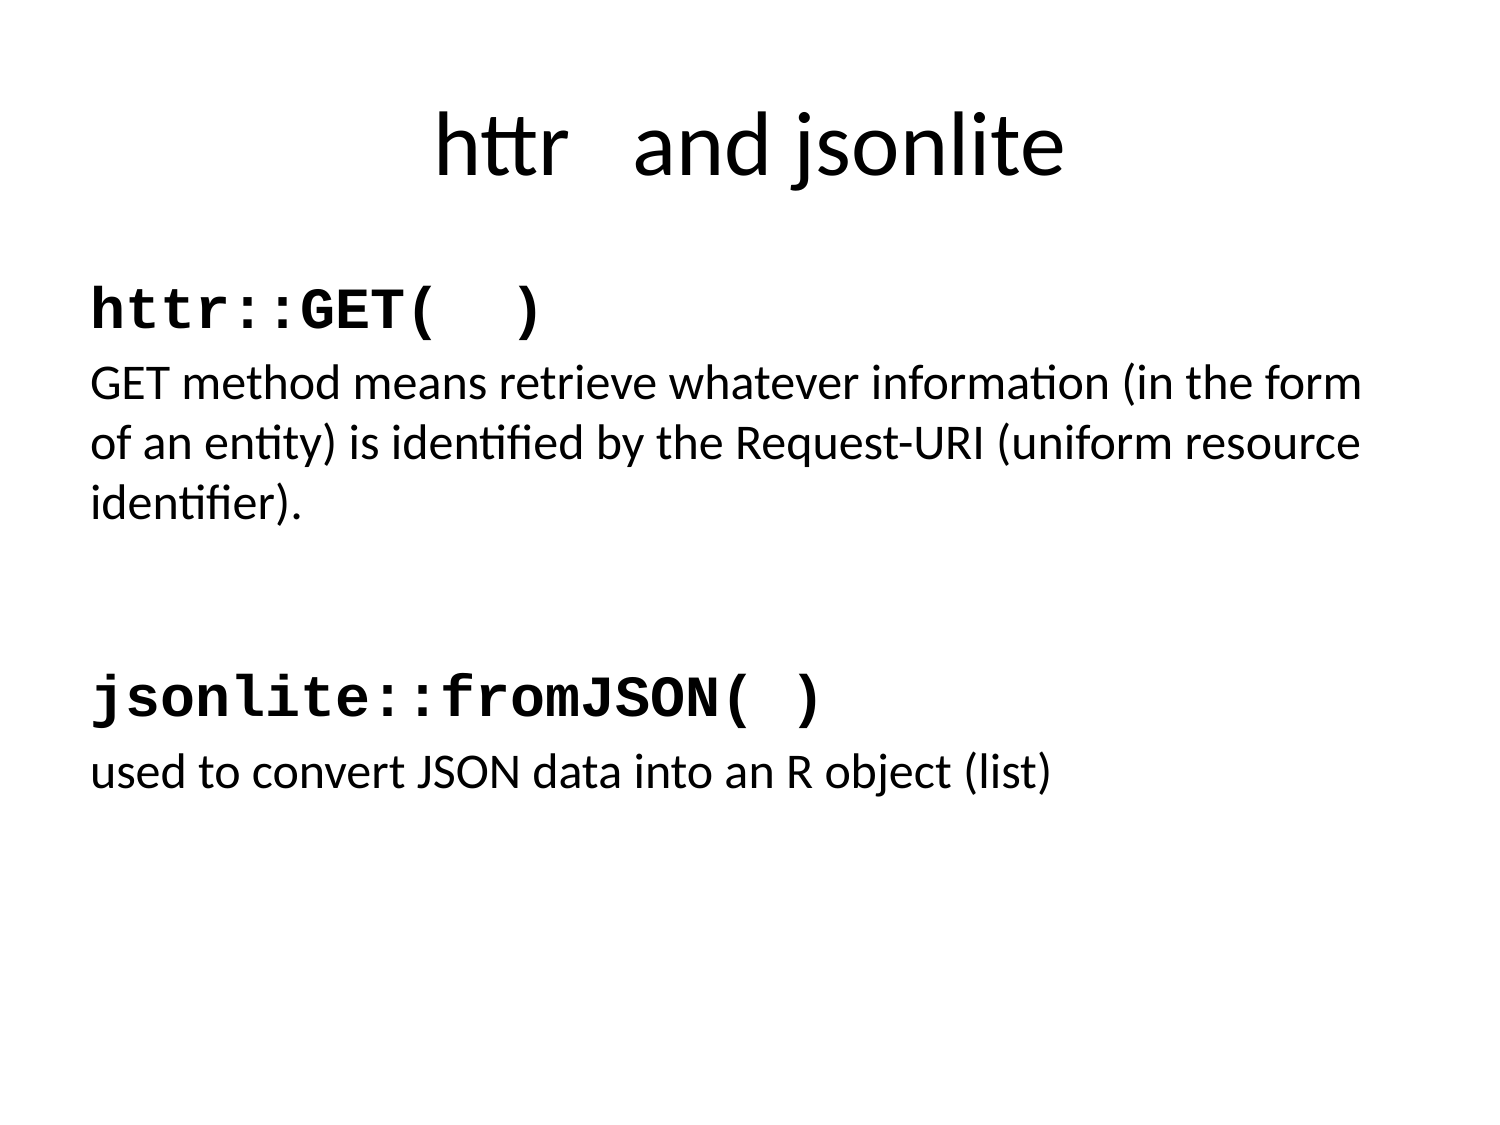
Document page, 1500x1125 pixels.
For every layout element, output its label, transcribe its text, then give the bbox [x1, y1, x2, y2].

list httr::GET( ) GET method means retrieve whatever information (in the form of an entity) is identified by the Request-URI (uniform resource identifier). jsonlite::fromJSON( ) used to convert JSON data into an R object (list) [74, 262, 1426, 1006]
title httr and jsonlite [74, 44, 1426, 233]
